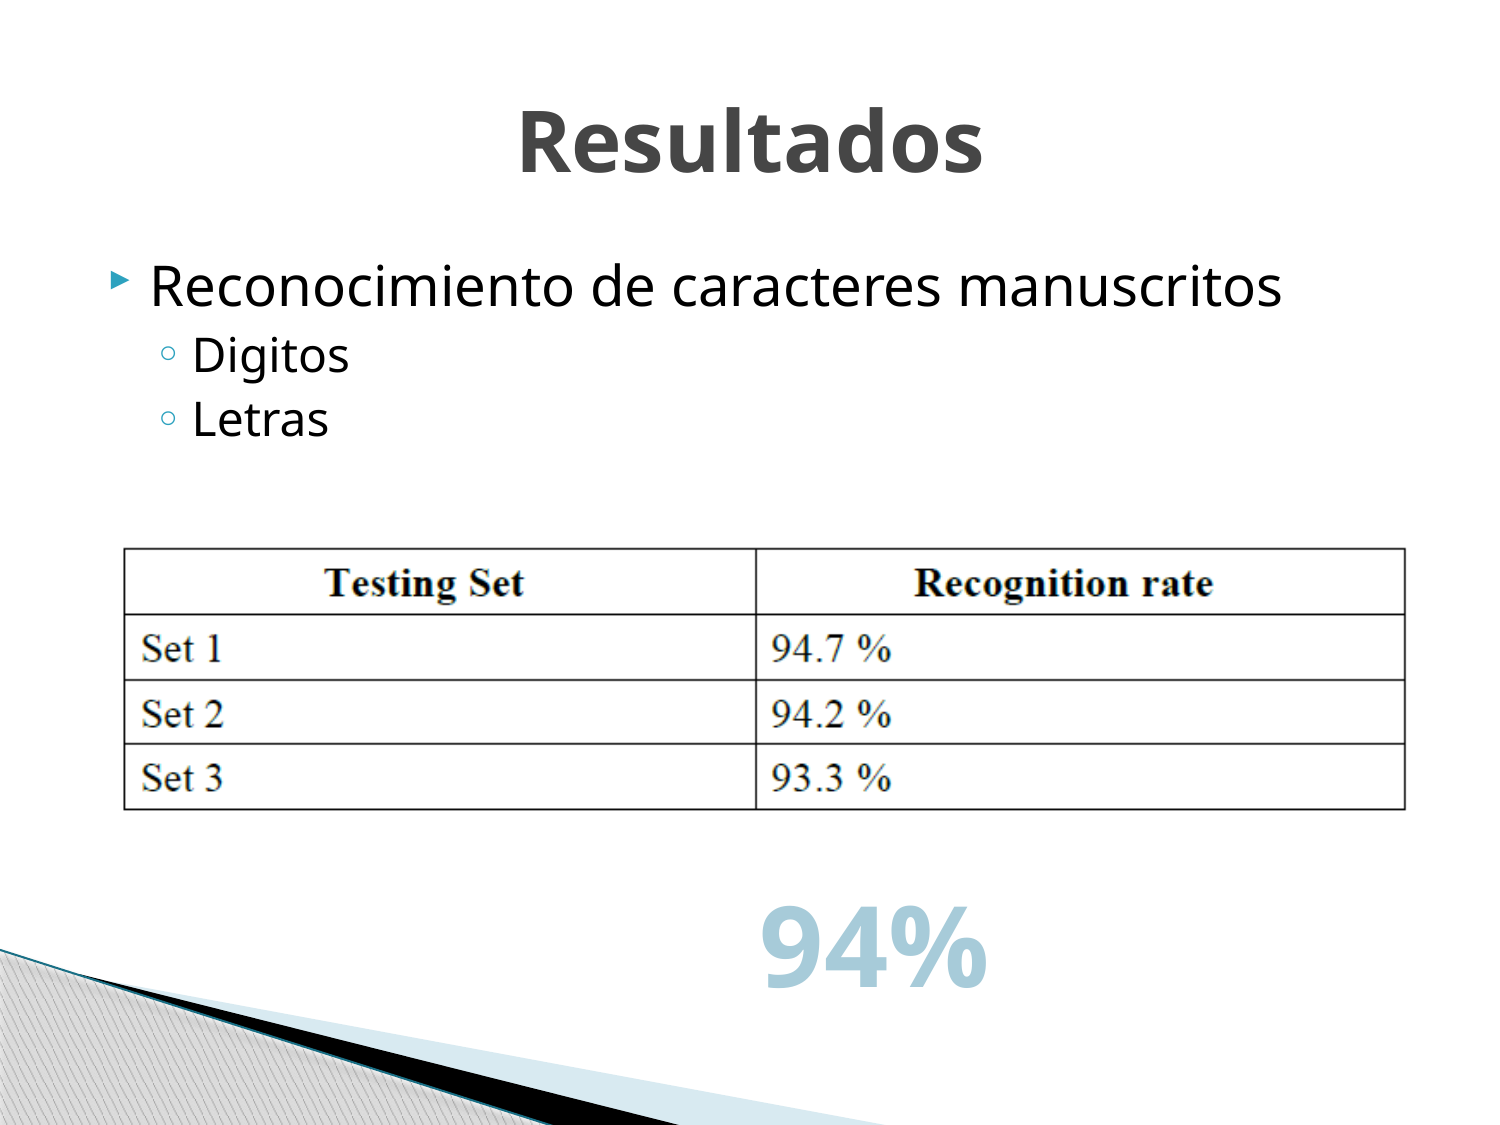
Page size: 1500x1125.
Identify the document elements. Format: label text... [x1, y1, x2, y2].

list Reconocimiento de caracteres manuscritos Digitos Letras [75, 243, 1425, 986]
picture [116, 538, 1413, 821]
title Resultados [75, 45, 1425, 233]
text_box 94% [745, 867, 1005, 1018]
